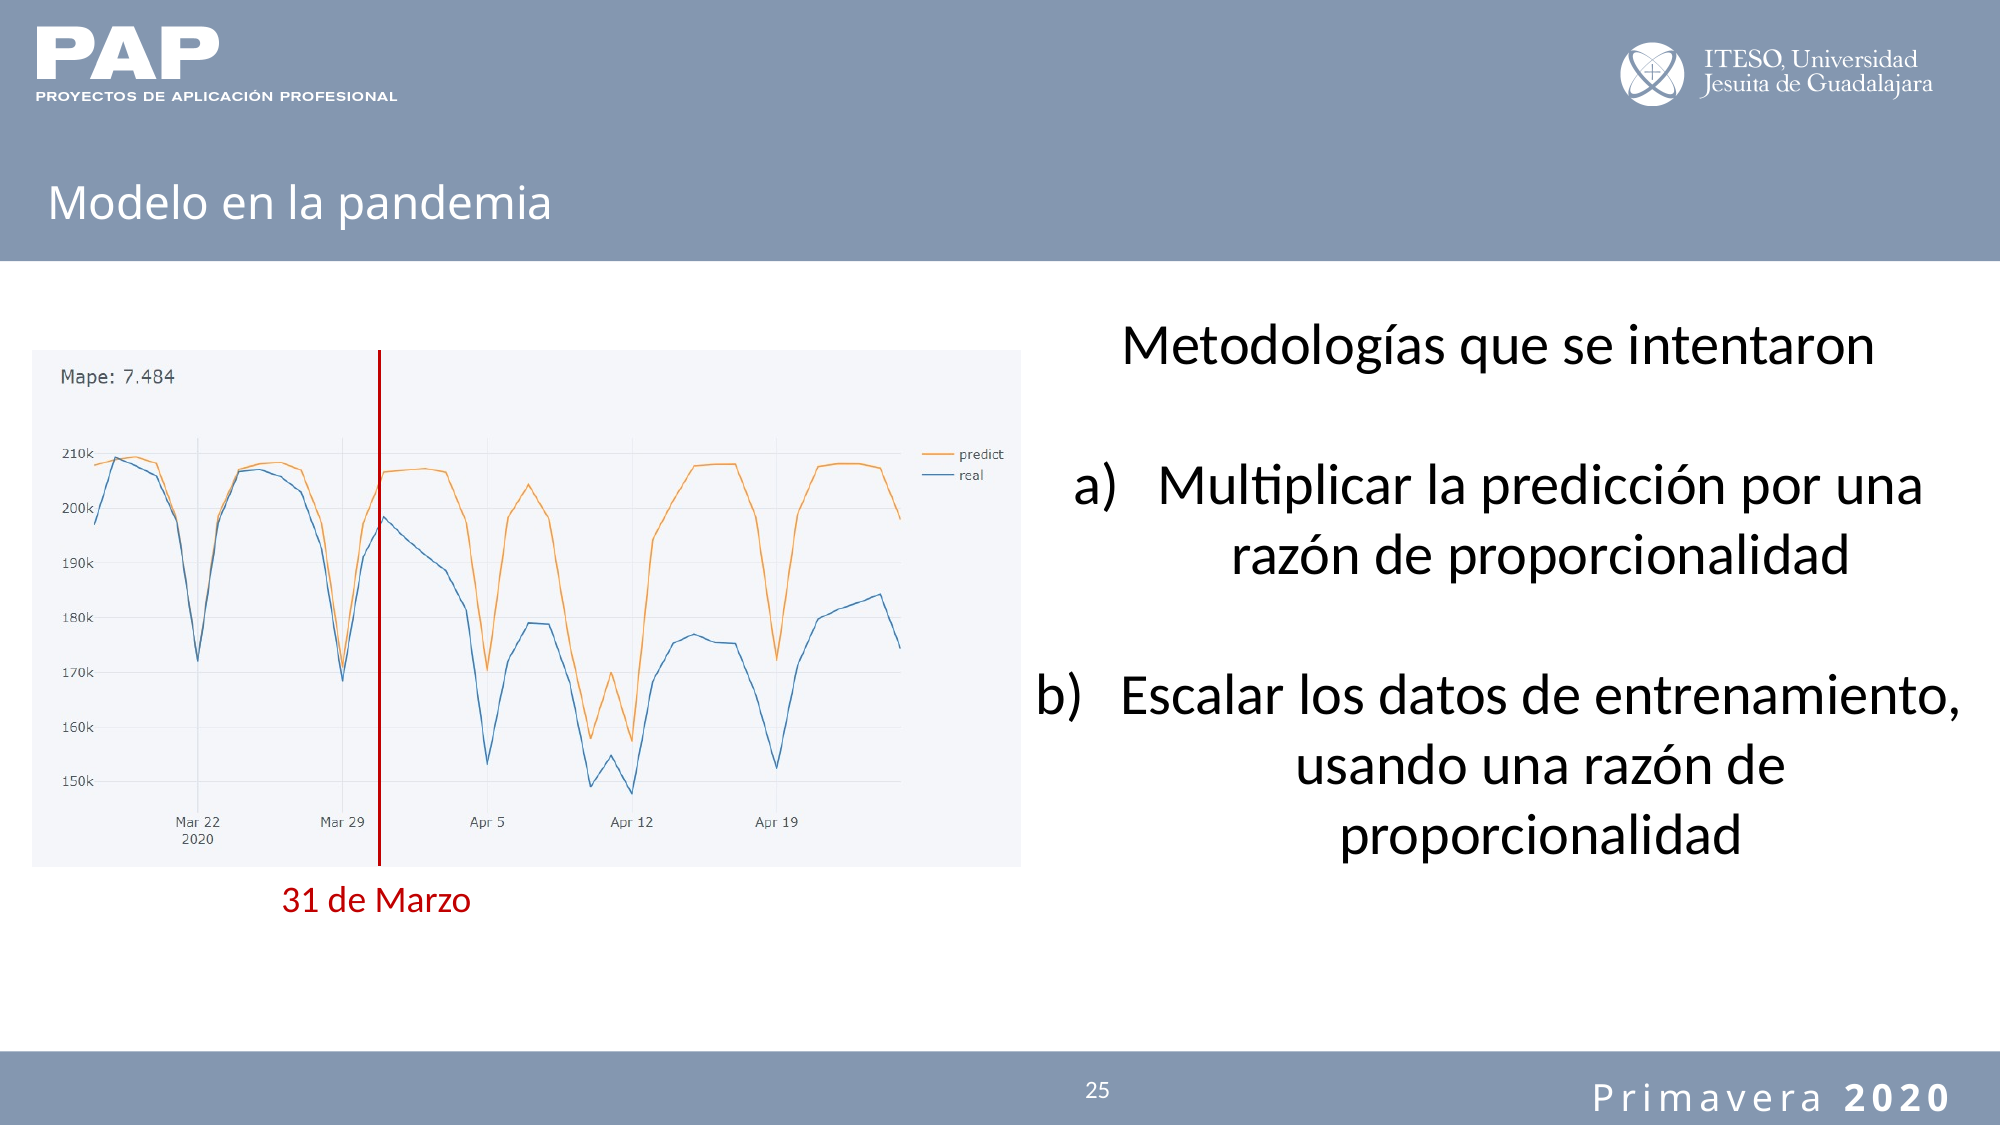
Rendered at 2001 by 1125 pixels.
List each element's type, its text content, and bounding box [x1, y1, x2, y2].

picture [1615, 37, 1938, 111]
text_box [0, 1050, 2000, 1125]
text_box 31 de Marzo [266, 867, 493, 928]
picture [380, 350, 1021, 867]
text_box Modelo en la pandemia [32, 165, 1621, 236]
picture [32, 15, 407, 111]
text_box 25 [675, 1058, 1126, 1119]
picture [32, 350, 379, 867]
text_box Metodologías que se intentaron Multiplicar la predicción por una razón de proporcionalidad Escalar los datos de entrenamiento, usando una razón de proporcionalidad [1020, 298, 1978, 874]
text_box Primavera 2020 [1576, 1066, 1975, 1125]
text_box [0, 0, 2000, 262]
